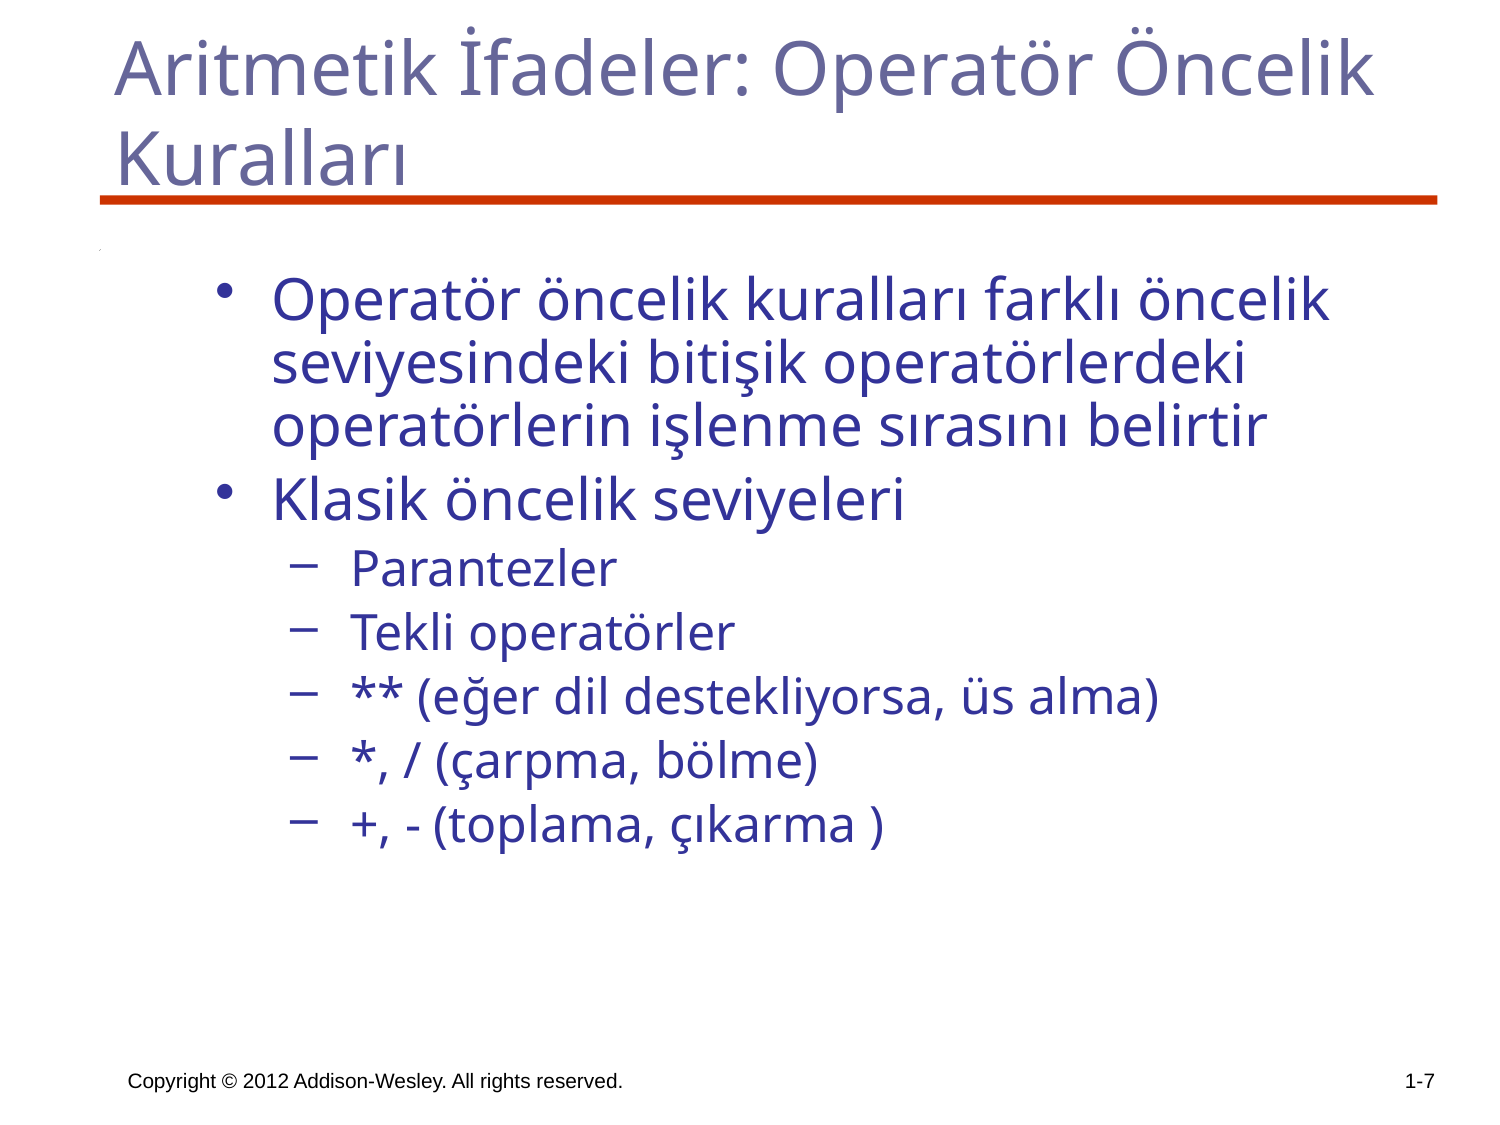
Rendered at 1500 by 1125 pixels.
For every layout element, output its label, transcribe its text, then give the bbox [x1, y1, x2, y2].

footer Copyright © 2012 Addison-Wesley. All rights reserved. [112, 1024, 801, 1101]
title Aritmetik İfadeler: Operatör Öncelik Kuralları [99, 12, 1438, 200]
slide_number 1-7 [1137, 1050, 1451, 1101]
list Operatör öncelik kuralları farklı öncelik seviyesindeki bitişik operatörlerdeki operatörlerin işlenme sırasını belirtir Klasik öncelik seviyeleri Parantezler Tekli operatörler ** (eğer dil destekliyorsa, üs alma) *, / (çarpma, bölme) +, - (toplama, çıkarma ) [200, 262, 1475, 1050]
